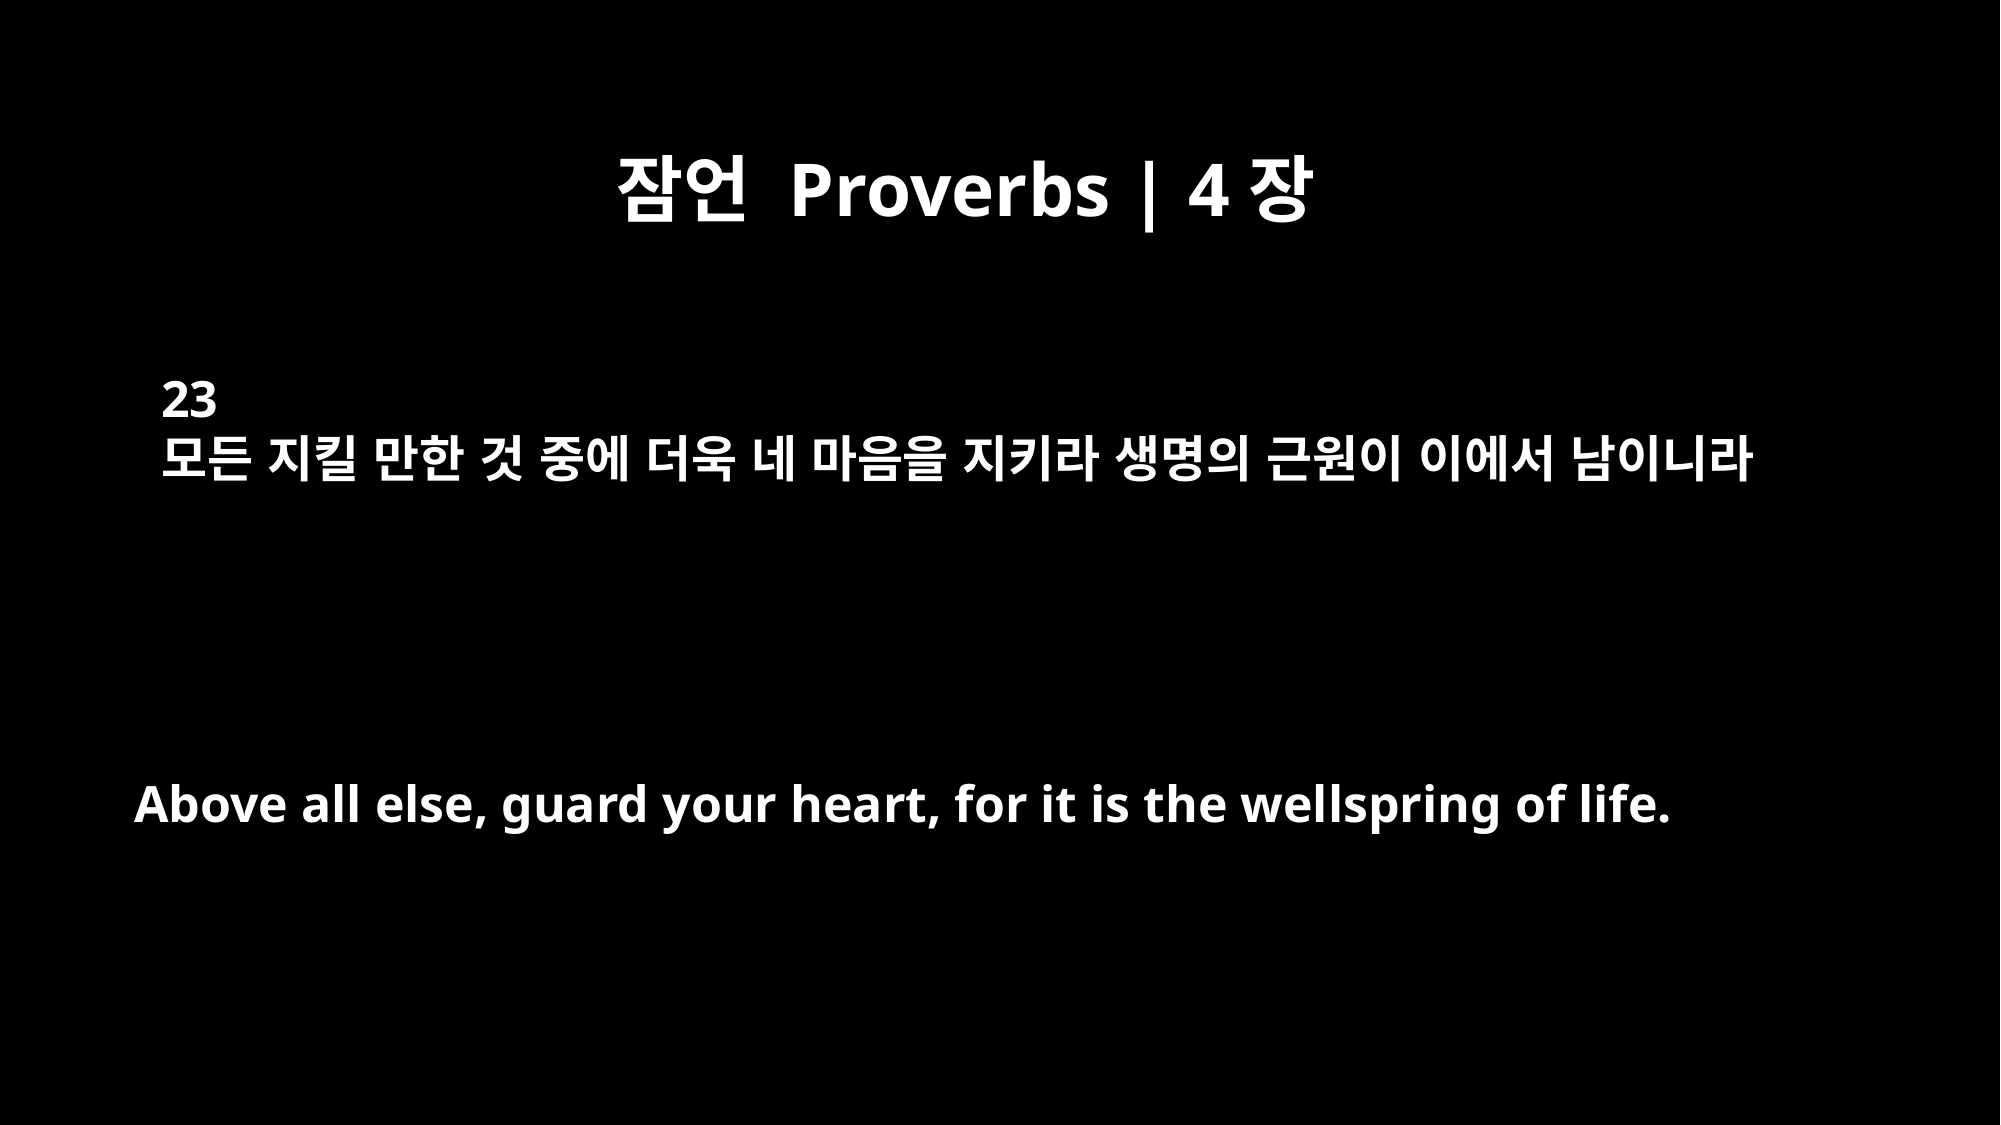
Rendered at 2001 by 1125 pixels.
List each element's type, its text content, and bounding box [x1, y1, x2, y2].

text_box 잠언 Proverbs | 4장 [601, 136, 1331, 239]
text_box Above all else, guard your heart, for it is the wellspring of life. [119, 764, 1688, 840]
text_box 23 모든 지킬 만한 것 중에 더욱 네 마음을 지키라 생명의 근원이 이에서 남이니라 [146, 359, 1771, 495]
